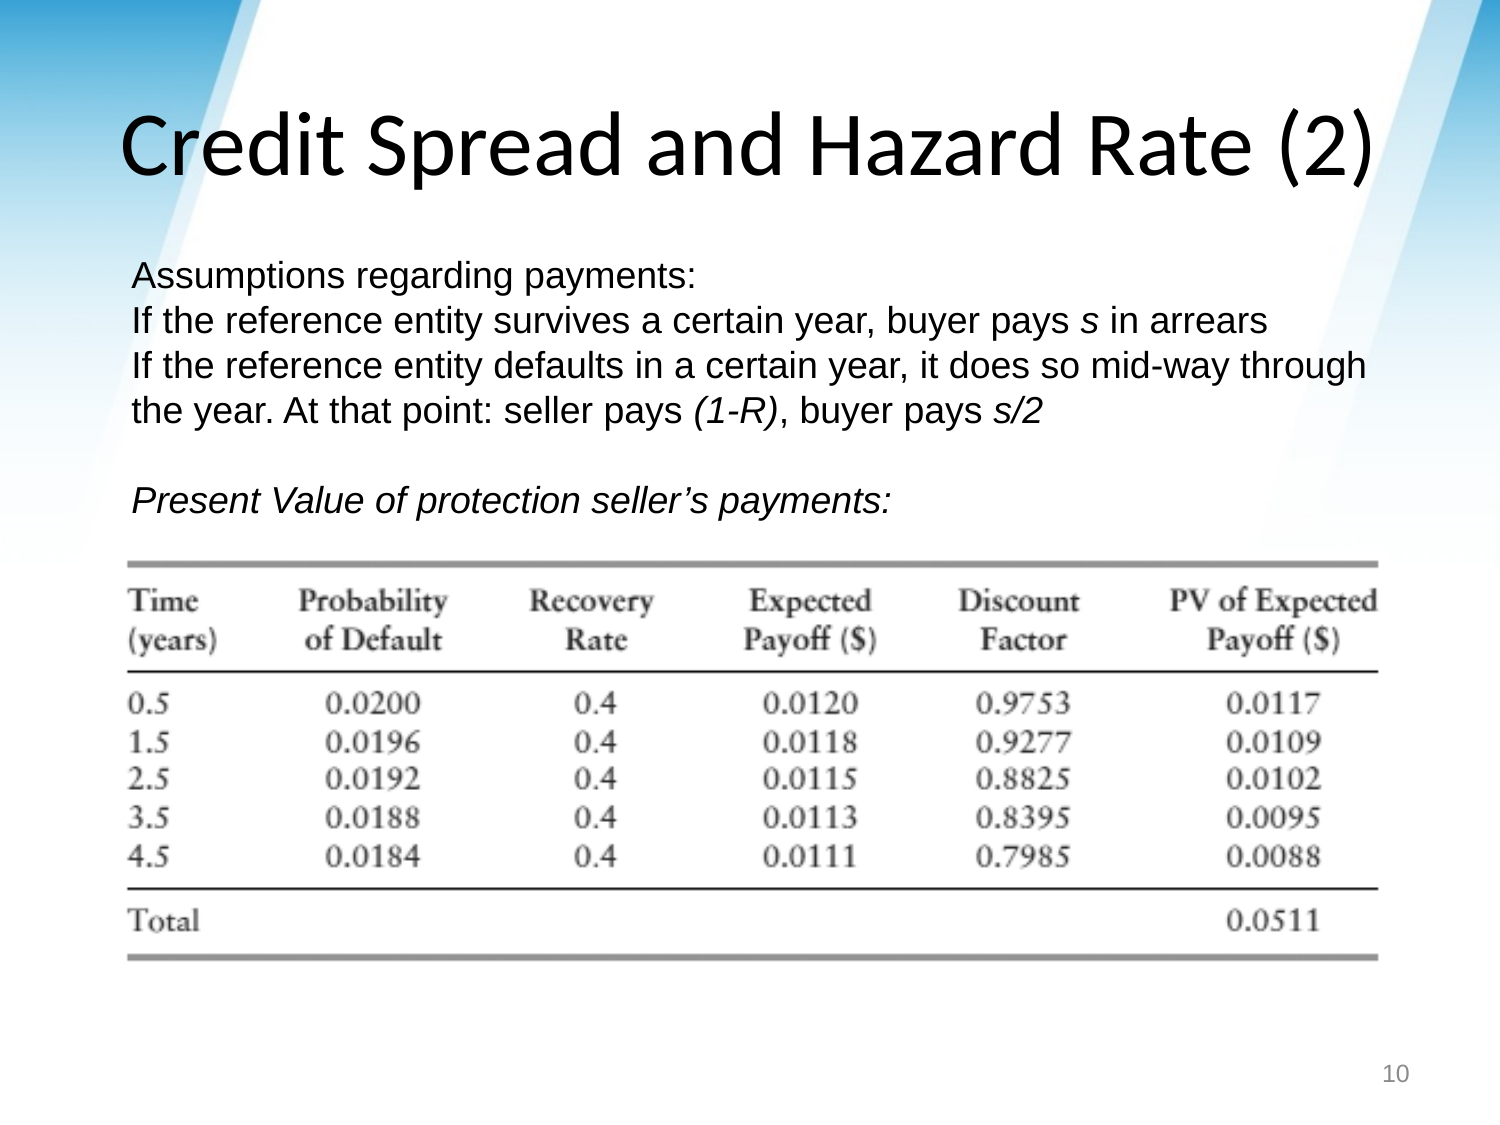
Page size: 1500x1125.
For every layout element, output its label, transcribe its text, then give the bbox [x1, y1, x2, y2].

title Credit Spread and Hazard Rate (2) [75, 45, 1425, 233]
picture [0, 0, 1500, 967]
text_box Assumptions regarding payments: If the reference entity survives a certain year, buyer pays s in arrears If the reference entity defaults in a certain year, it does so mid-way through the year. At that point: seller pays (1-R), buyer pays s/2 Present Value of protection seller’s payments: [116, 243, 1436, 529]
slide_number 10 [1074, 1042, 1425, 1103]
